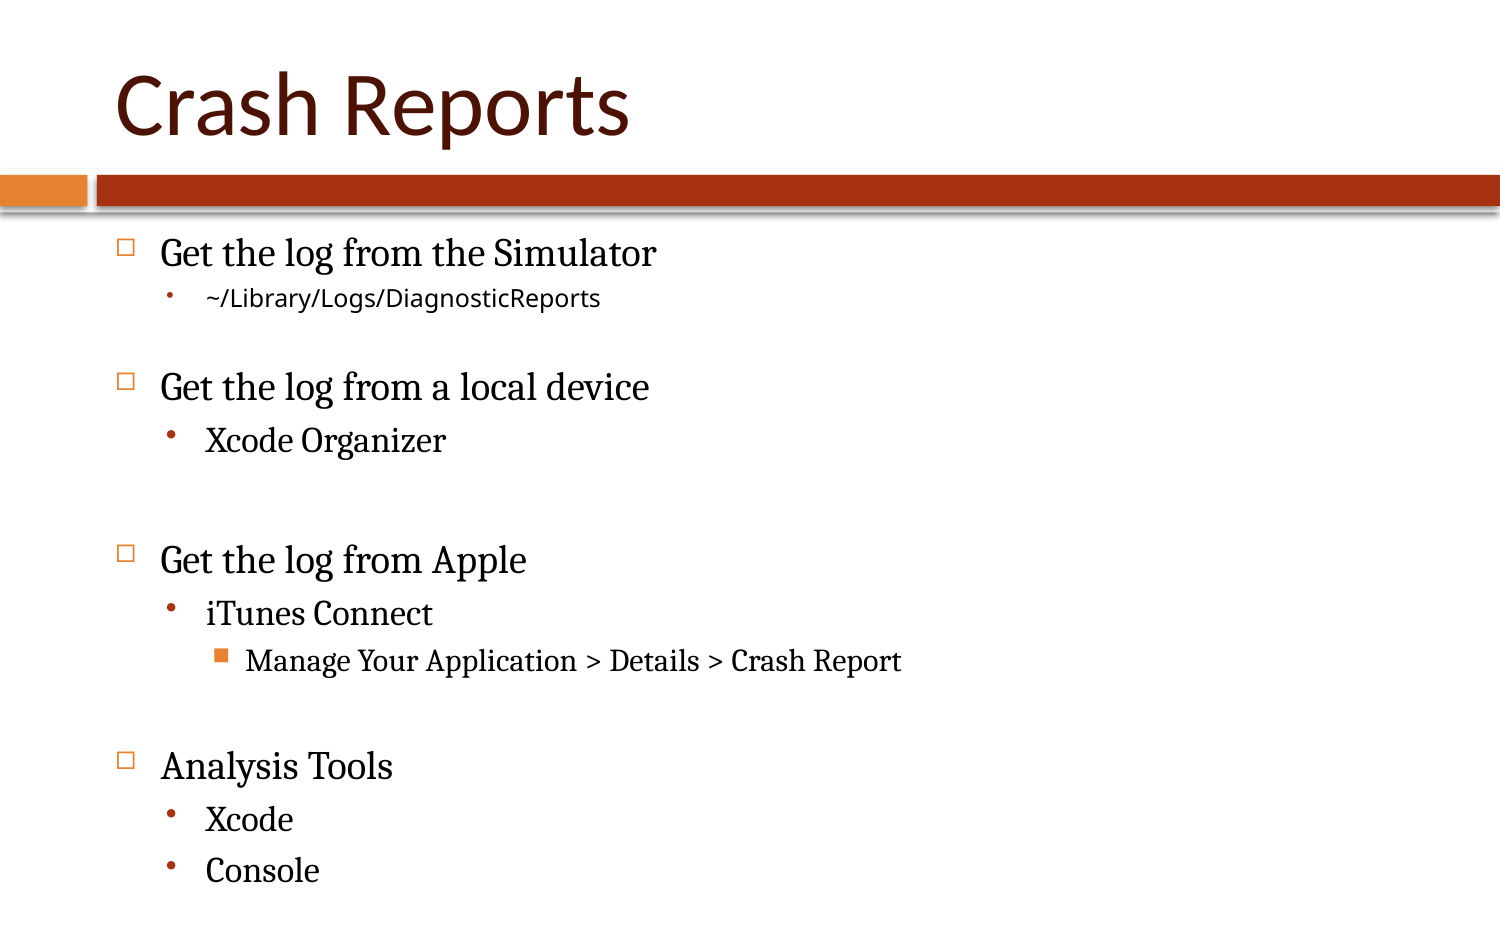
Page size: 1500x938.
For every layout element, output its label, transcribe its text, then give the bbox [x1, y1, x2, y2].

title Crash Reports [100, 31, 1438, 167]
list Get the log from the Simulator ~/Library/Logs/DiagnosticReports Get the log from a local device Xcode Organizer Get the log from Apple iTunes Connect Manage Your Application > Details > Crash Report Analysis Tools Xcode Console [100, 218, 1438, 906]
